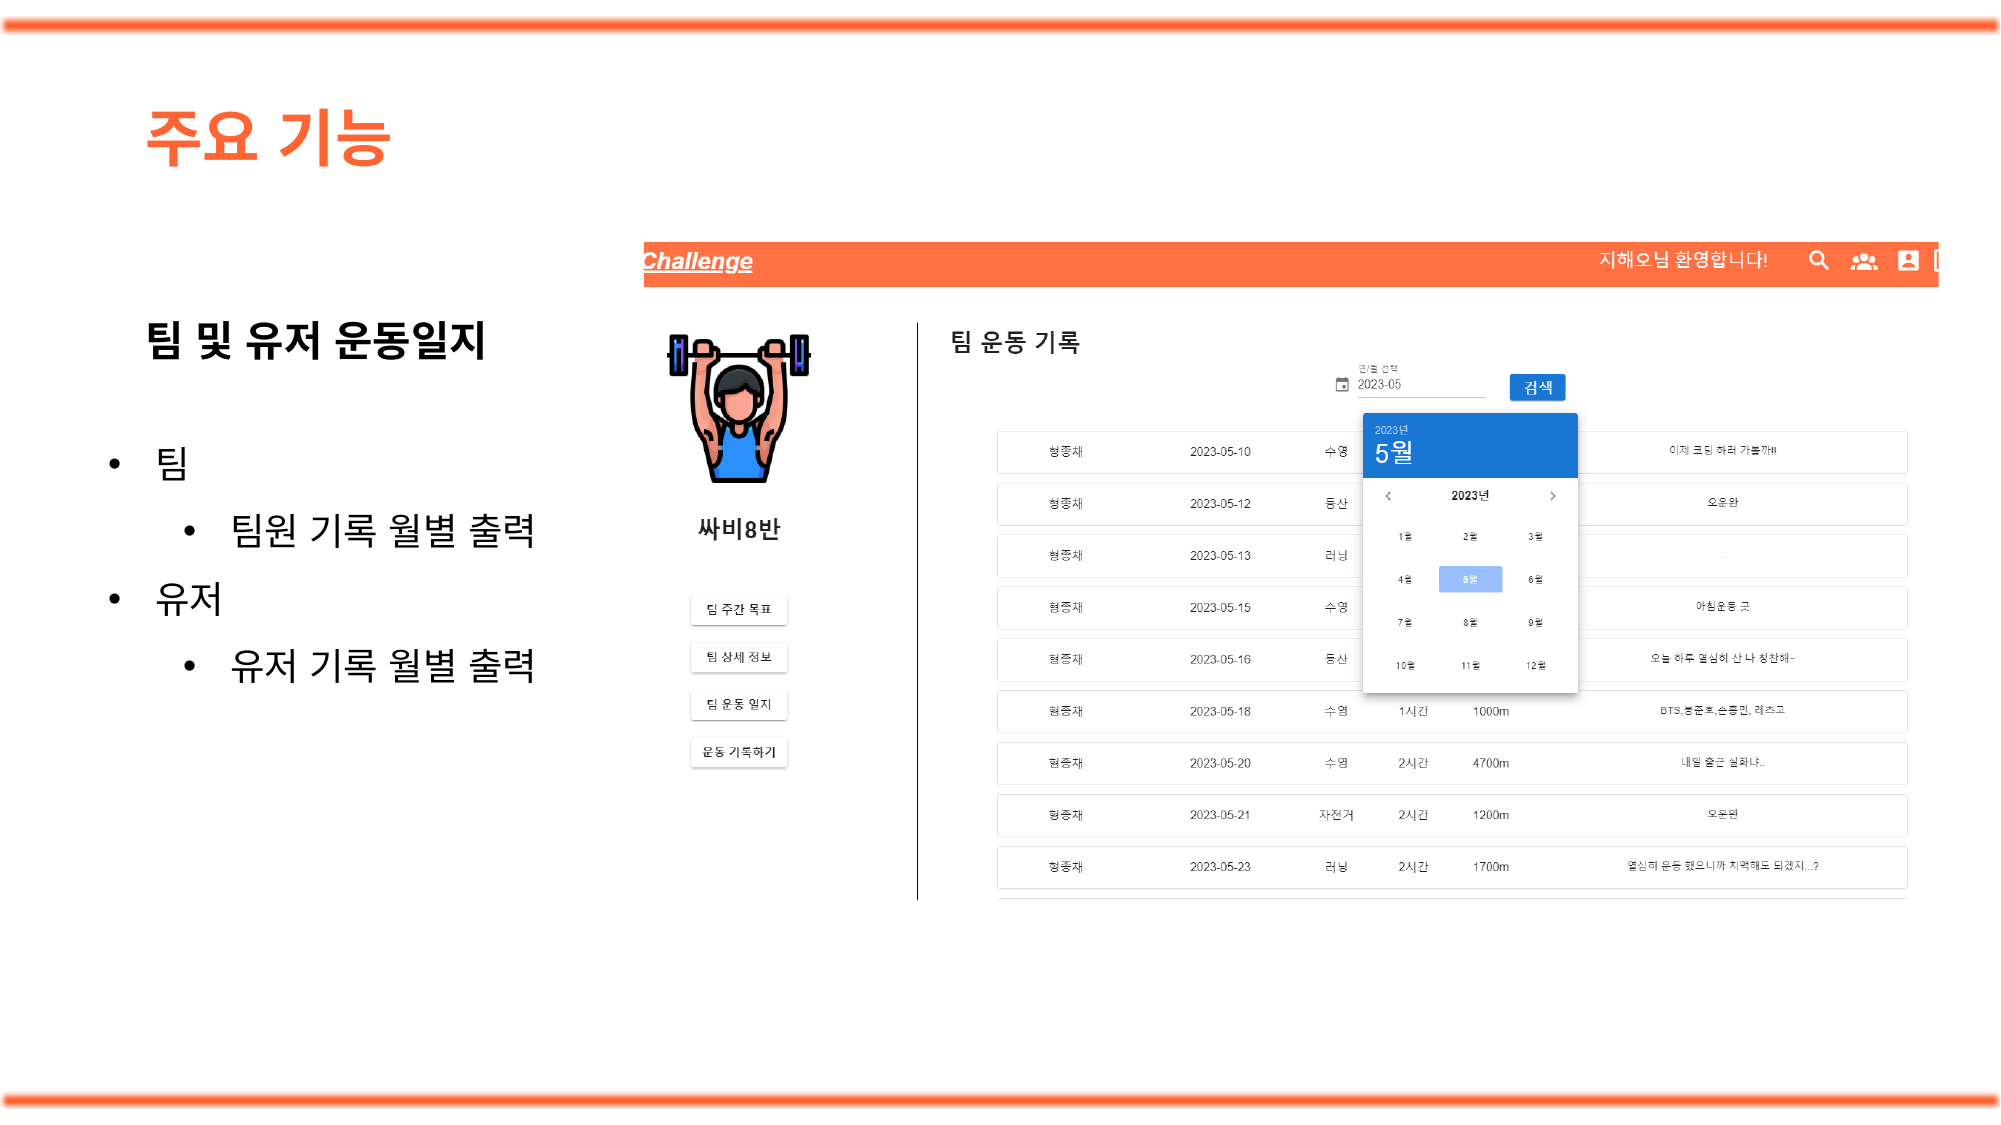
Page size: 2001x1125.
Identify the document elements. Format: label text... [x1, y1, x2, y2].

text_box 팀 및 유저 운동일지 [130, 307, 612, 373]
text_box 팀 팀원 기록 월별 출력 유저 유저 기록 월별 출력 [93, 410, 643, 696]
text_box 주요 기능 [130, 92, 502, 182]
picture [643, 242, 1939, 900]
